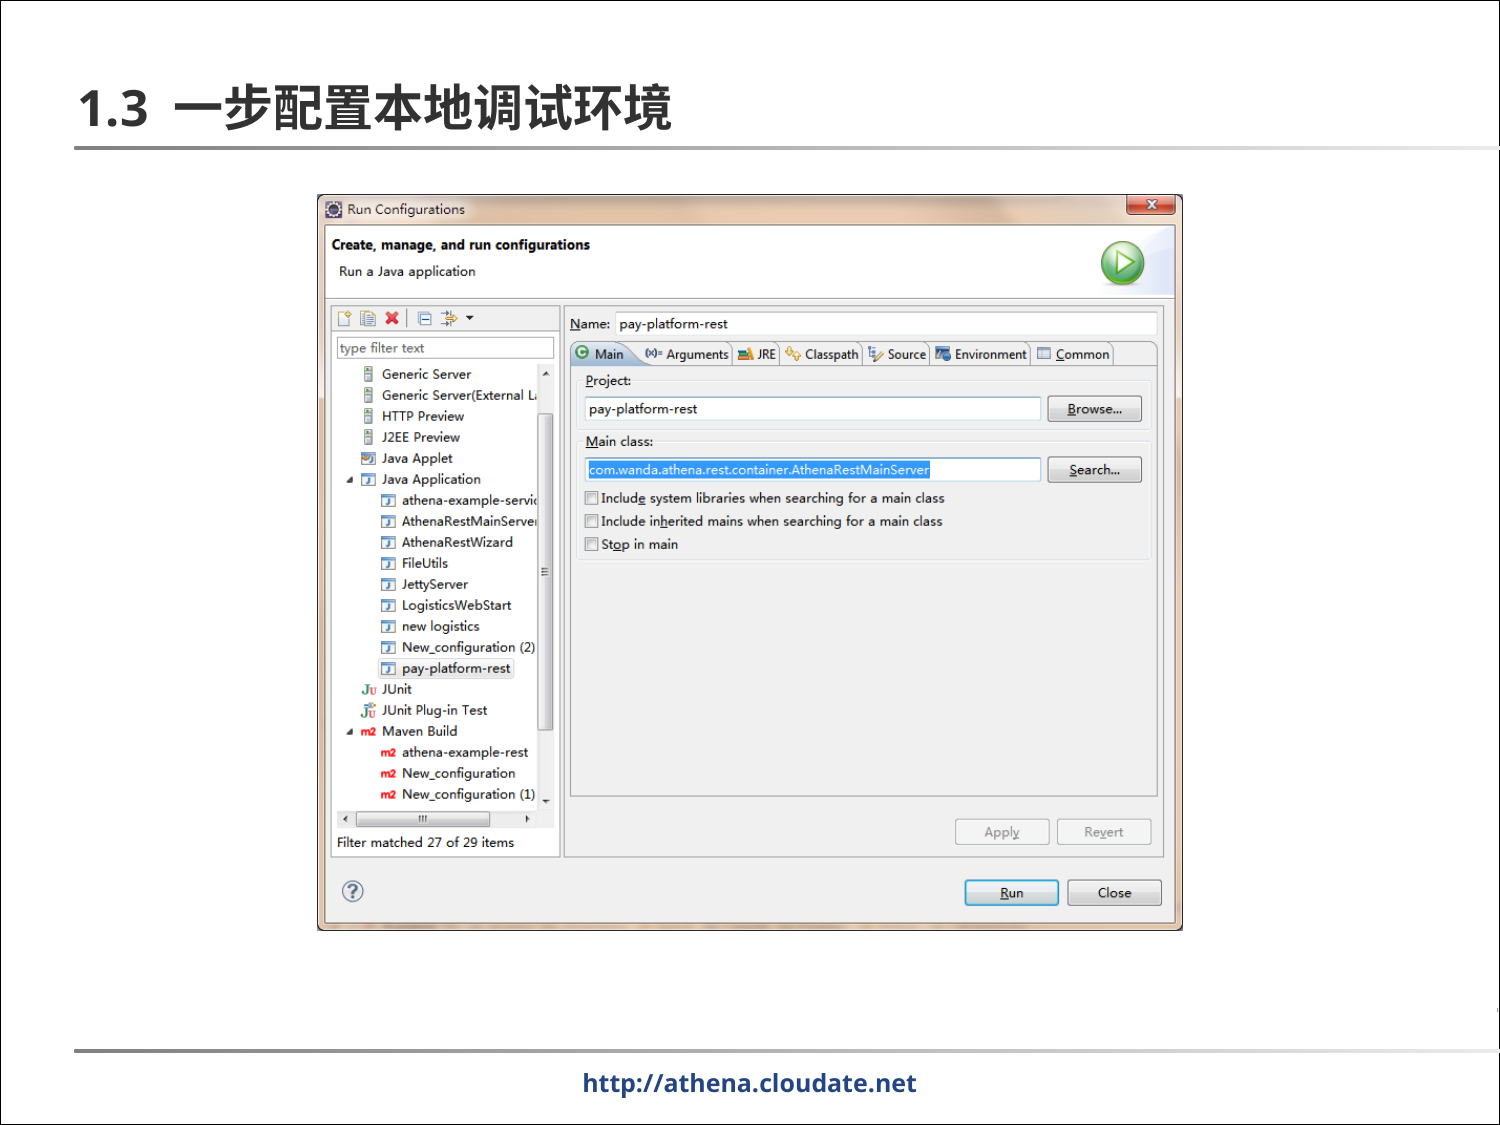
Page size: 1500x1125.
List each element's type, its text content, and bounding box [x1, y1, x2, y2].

title 1.3 一步配置本地调试环境 [77, 76, 1425, 137]
picture [317, 194, 1183, 931]
